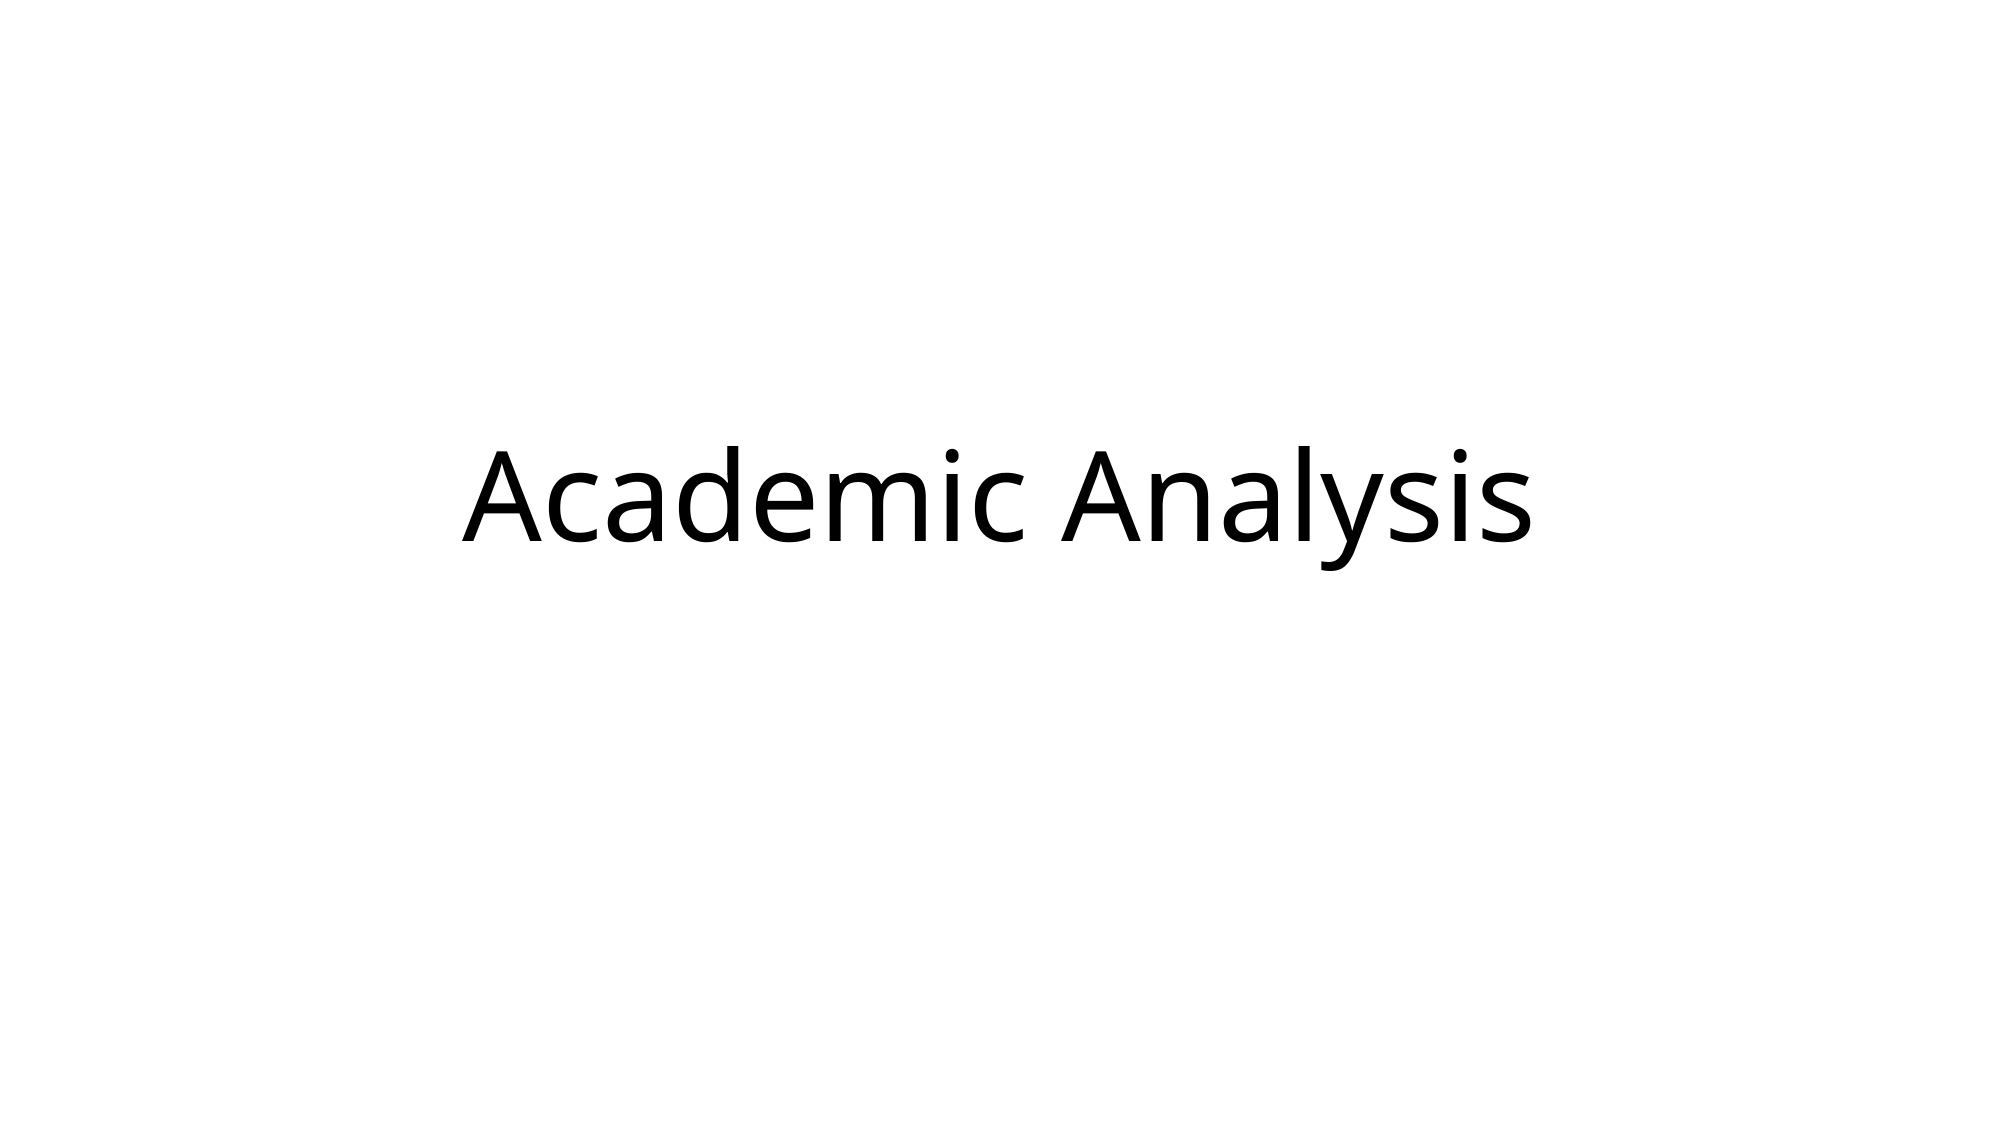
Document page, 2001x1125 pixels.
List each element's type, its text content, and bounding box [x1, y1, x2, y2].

title Academic Analysis [249, 184, 1750, 576]
